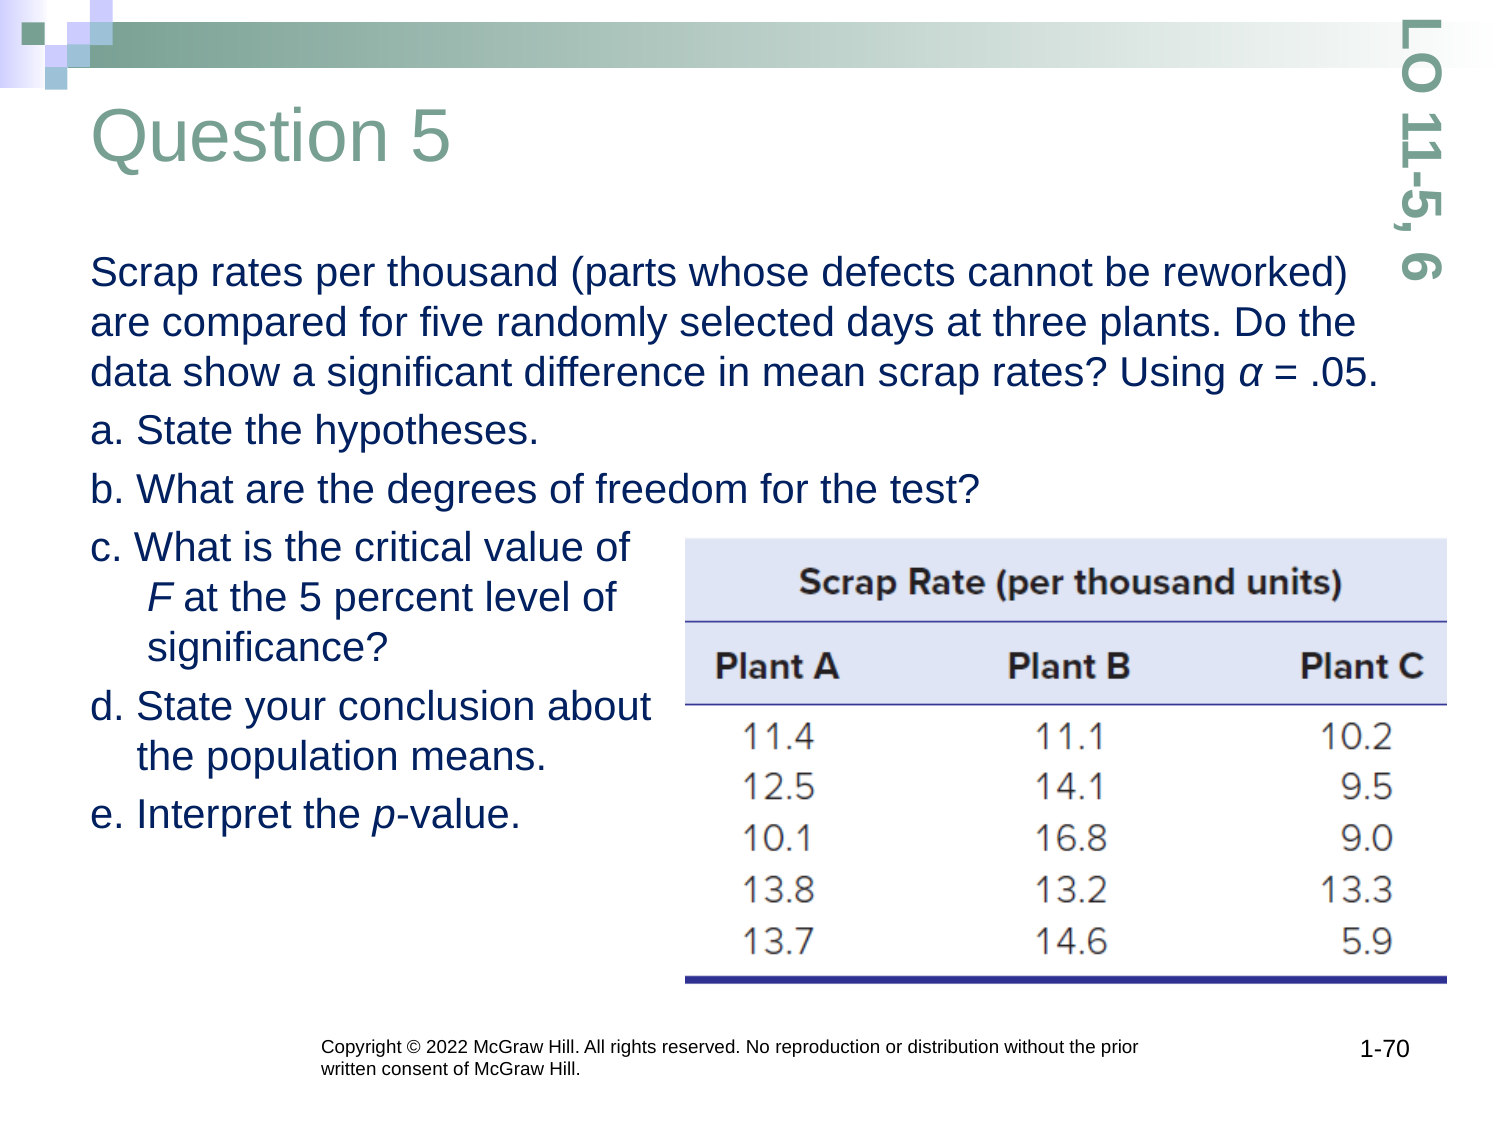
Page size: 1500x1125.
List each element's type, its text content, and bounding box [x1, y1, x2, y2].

footer Copyright © 2022 McGraw Hill. All rights reserved. No reproduction or distribution without the prior written consent of McGraw Hill. [306, 1027, 1194, 1102]
text_box LO 11-5, 6 [1383, 0, 1468, 375]
slide_number 1-70 [1074, 1025, 1425, 1100]
list Scrap rates per thousand (parts whose defects cannot be reworked) are compared for five randomly selected days at three plants. Do the data show a significant difference in mean scrap rates? Using α = .05. a. State the hypotheses. b. What are the degrees of freedom for the test? c. What is the critical value of F at the 5 percent level of significance? d. State your conclusion about the population means. e. Interpret the p-value. [74, 237, 1426, 963]
picture [684, 531, 1447, 995]
title Question 5 [74, 74, 1383, 188]
